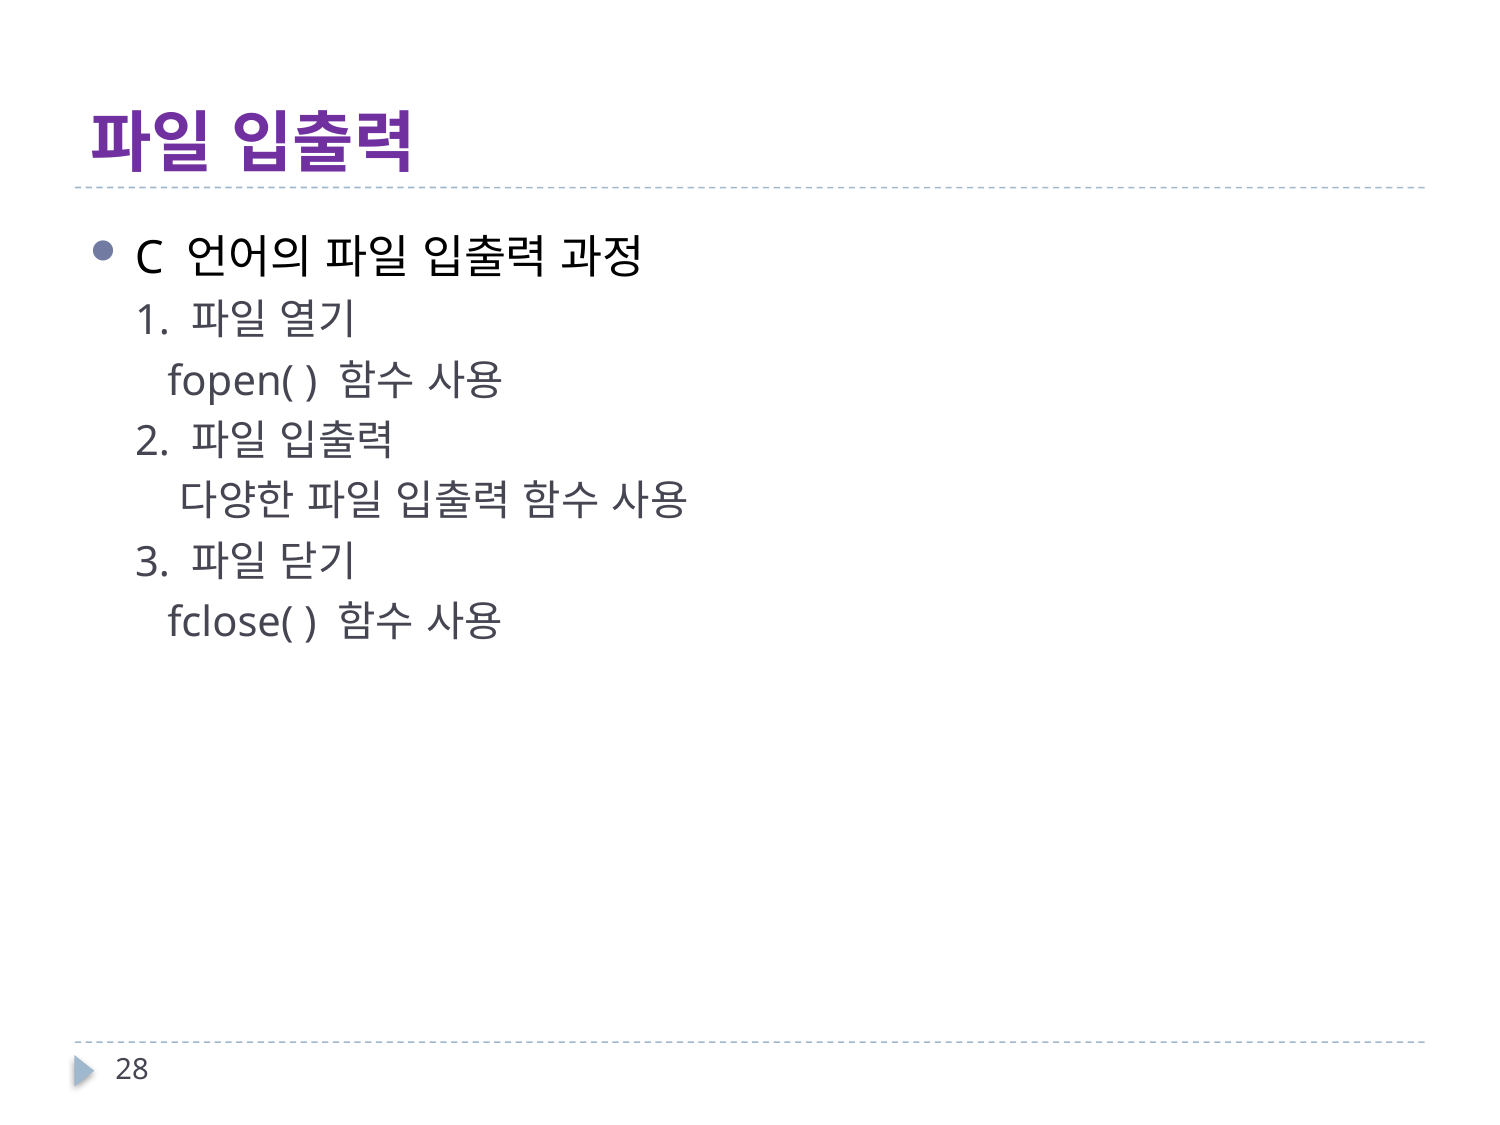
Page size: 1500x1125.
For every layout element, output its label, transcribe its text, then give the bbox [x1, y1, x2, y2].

title 파일 입출력 [75, 24, 1425, 188]
slide_number 28 [100, 1042, 426, 1103]
list C 언어의 파일 입출력 과정 1. 파일 열기 fopen( ) 함수 사용 2. 파일 입출력 다양한 파일 입출력 함수 사용 3. 파일 닫기 fclose( ) 함수 사용 [75, 220, 1425, 1010]
